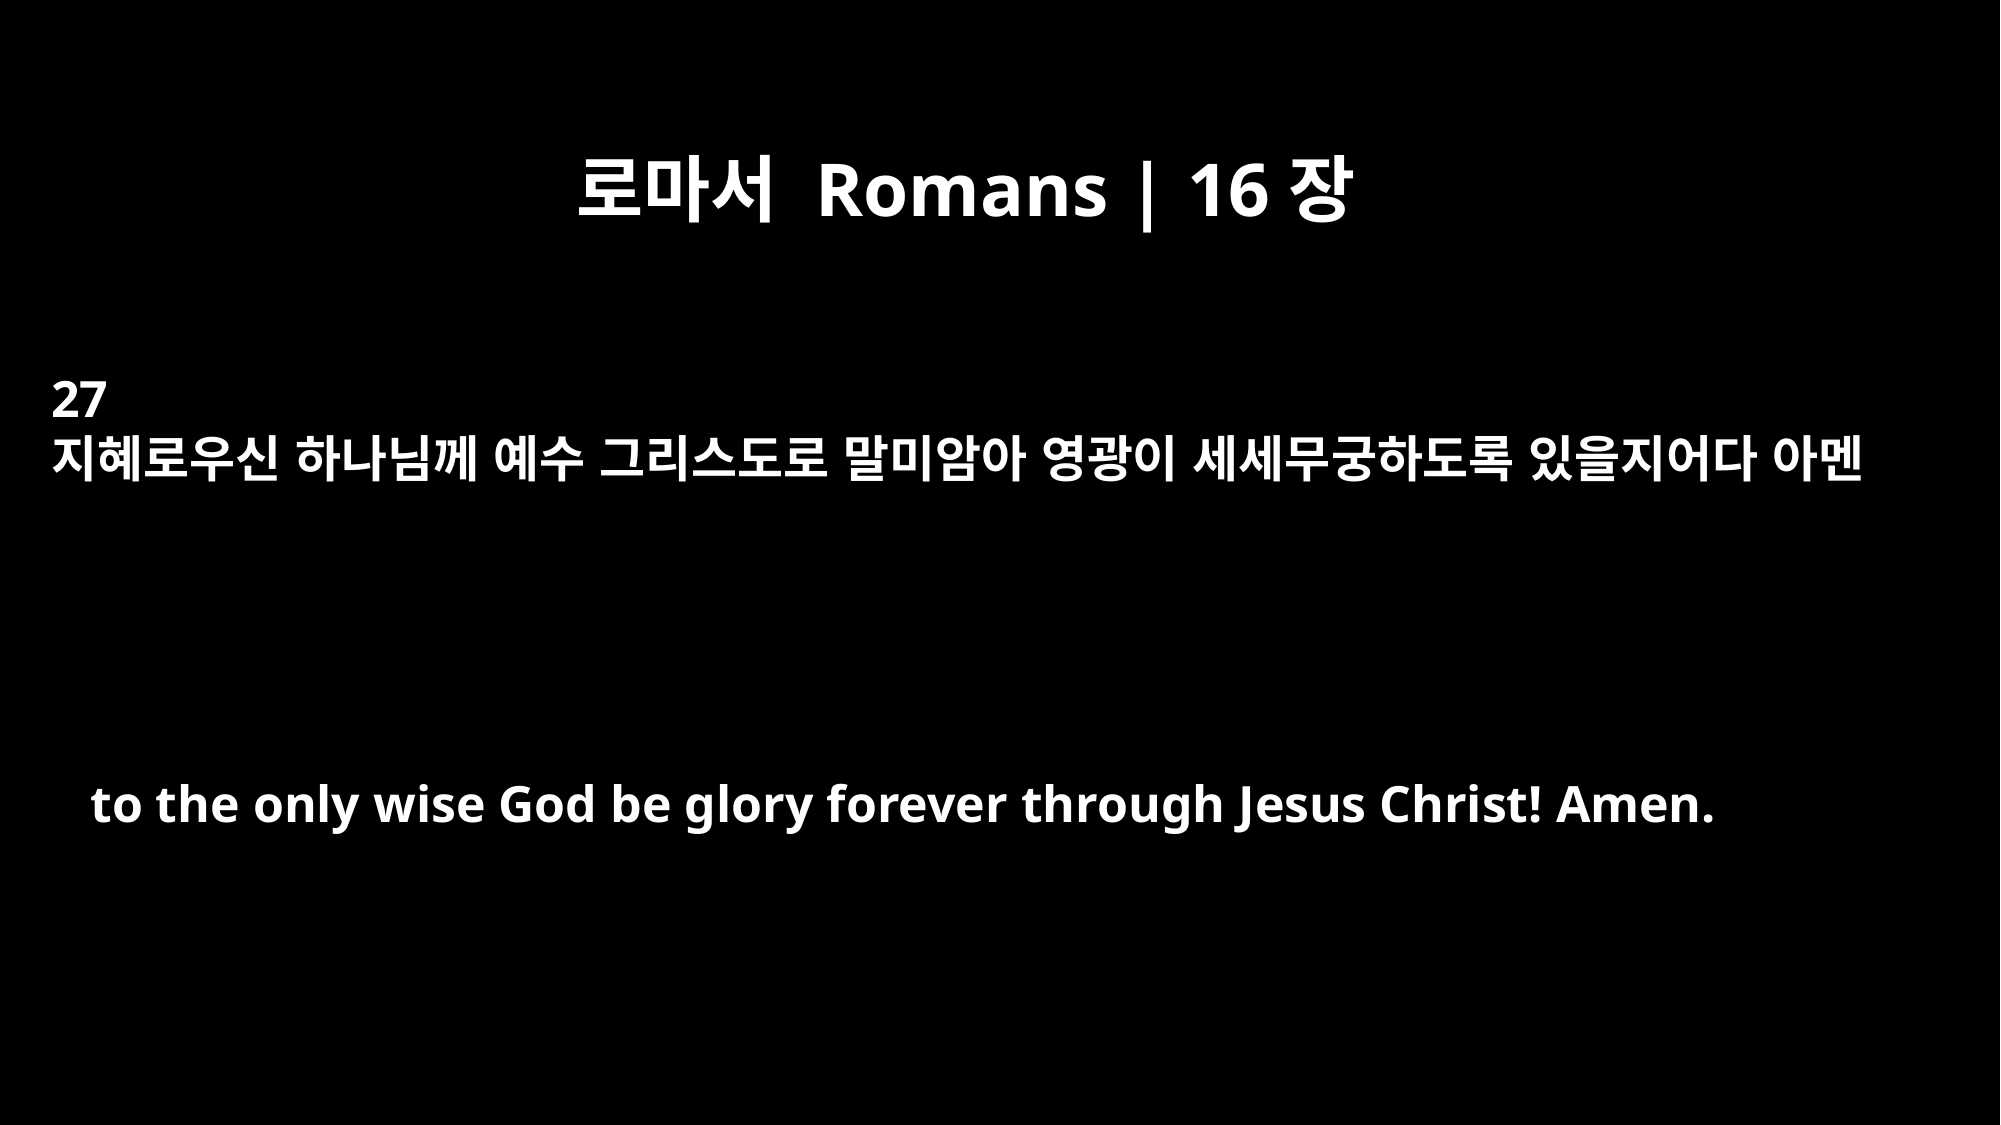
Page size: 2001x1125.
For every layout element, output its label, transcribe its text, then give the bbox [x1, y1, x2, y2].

text_box 27 지혜로우신 하나님께 예수 그리스도로 말미암아 영광이 세세무궁하도록 있을지어다 아멘 [36, 359, 1881, 495]
text_box 로마서 Romans | 16장 [561, 136, 1371, 239]
text_box to the only wise God be glory forever through Jesus Christ! Amen. [75, 764, 1732, 840]
